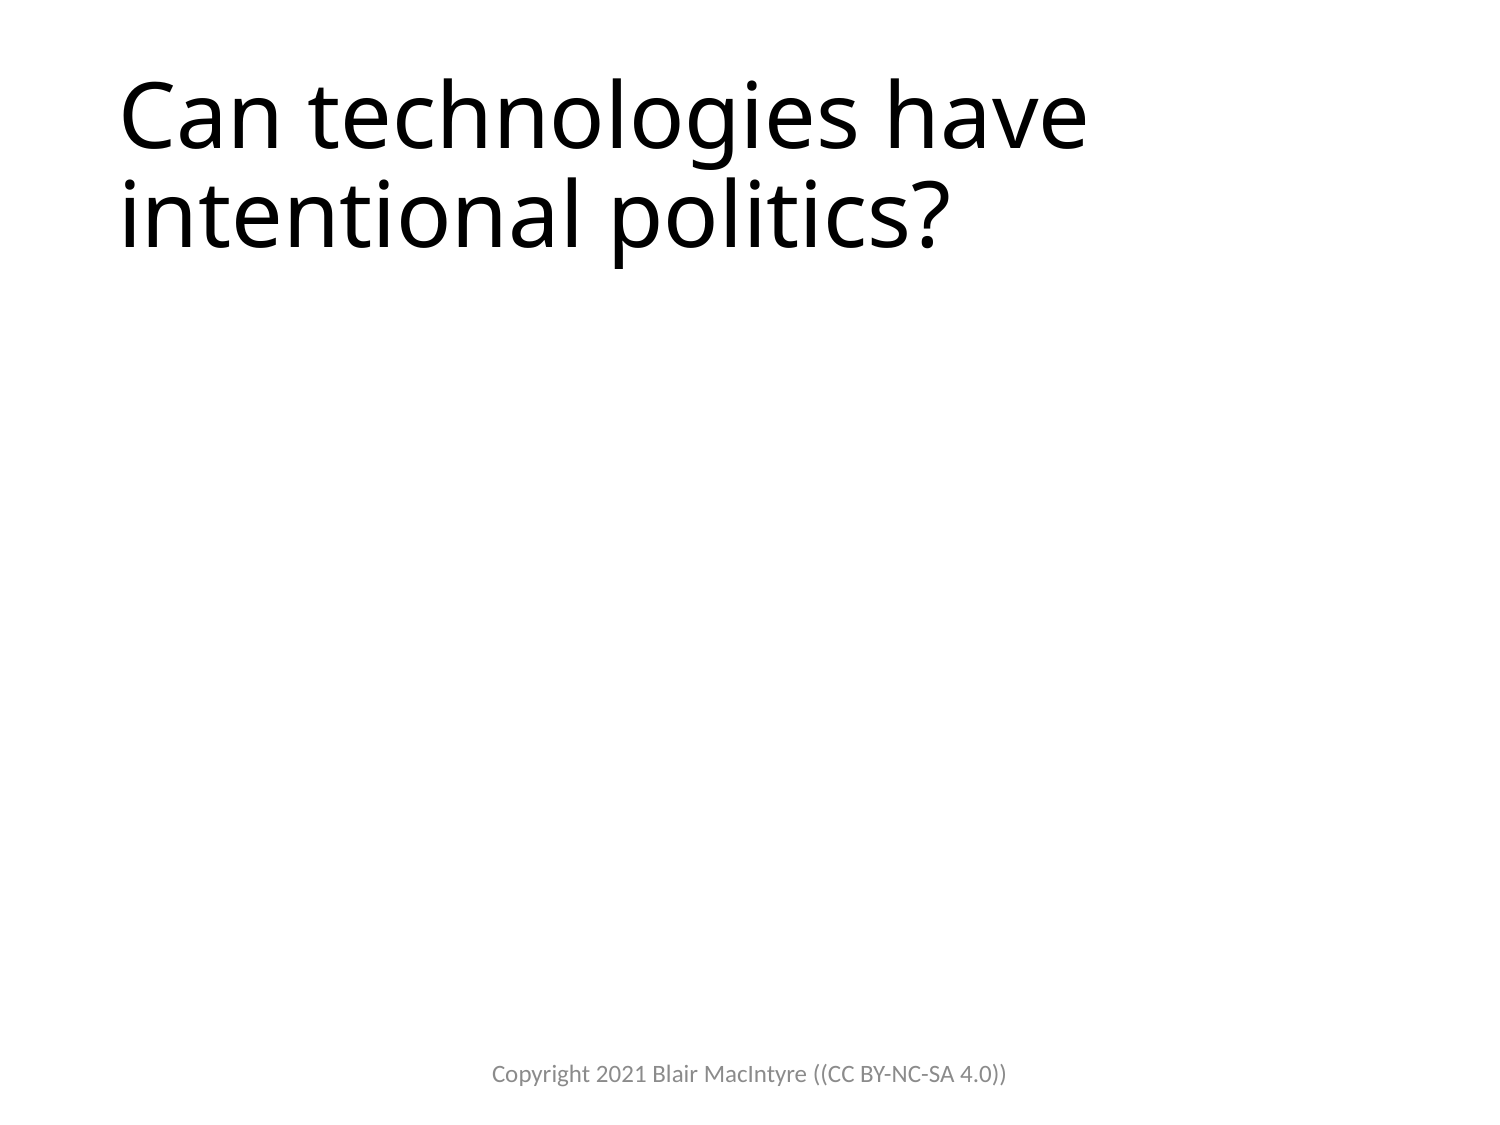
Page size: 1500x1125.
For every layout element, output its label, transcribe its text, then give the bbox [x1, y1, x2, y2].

title Can technologies have intentional politics? [103, 59, 1397, 278]
footer Copyright 2021 Blair MacIntyre ((CC BY-NC-SA 4.0)) [458, 1042, 1042, 1103]
